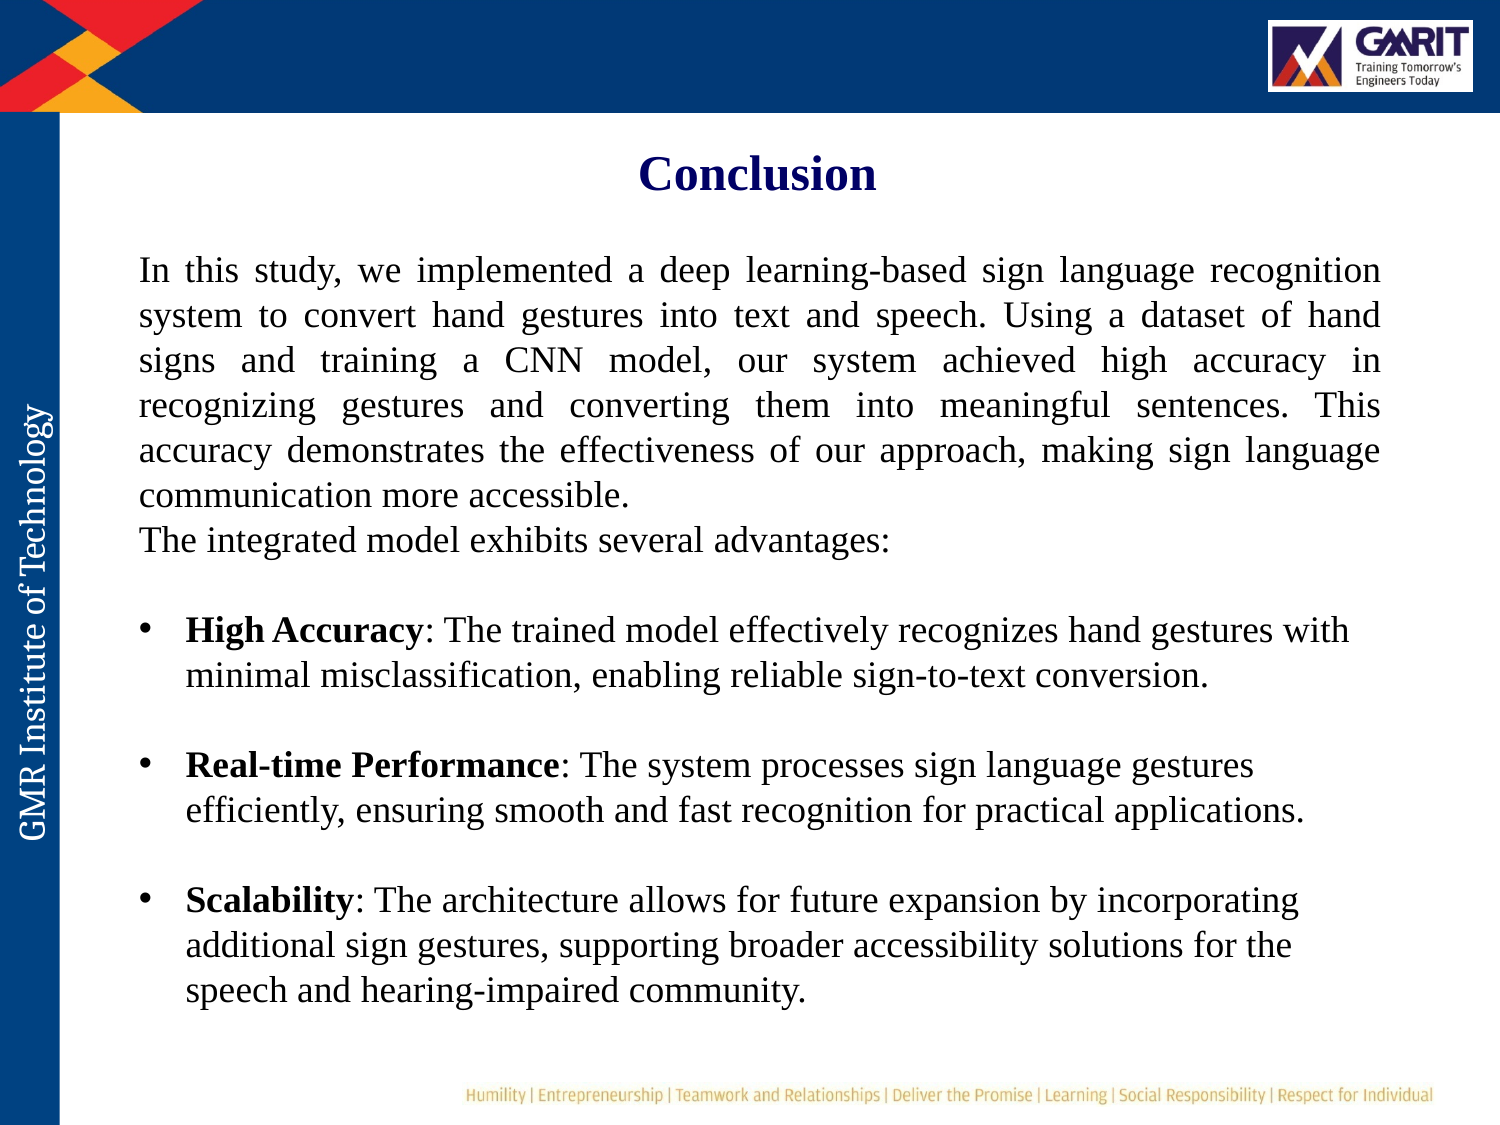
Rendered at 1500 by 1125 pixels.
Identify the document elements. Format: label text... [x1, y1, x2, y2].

text_box Conclusion [623, 133, 899, 208]
text_box In this study, we implemented a deep learning-based sign language recognition system to convert hand gestures into text and speech. Using a dataset of hand signs and training a CNN model, our system achieved high accuracy in recognizing gestures and converting them into meaningful sentences. This accuracy demonstrates the effectiveness of our approach, making sign language communication more accessible. The integrated model exhibits several advantages: High Accuracy: The trained model effectively recognizes hand gestures with minimal misclassification, enabling reliable sign-to-text conversion. Real-time Performance: The system processes sign language gestures efficiently, ensuring smooth and fast recognition for practical applications. Scalability: The architecture allows for future expansion by incorporating additional sign gestures, supporting broader accessibility solutions for the speech and hearing-impaired community. [124, 237, 1398, 1018]
text_box [561, 133, 995, 209]
picture [462, 1082, 1438, 1107]
picture [0, 0, 1500, 113]
